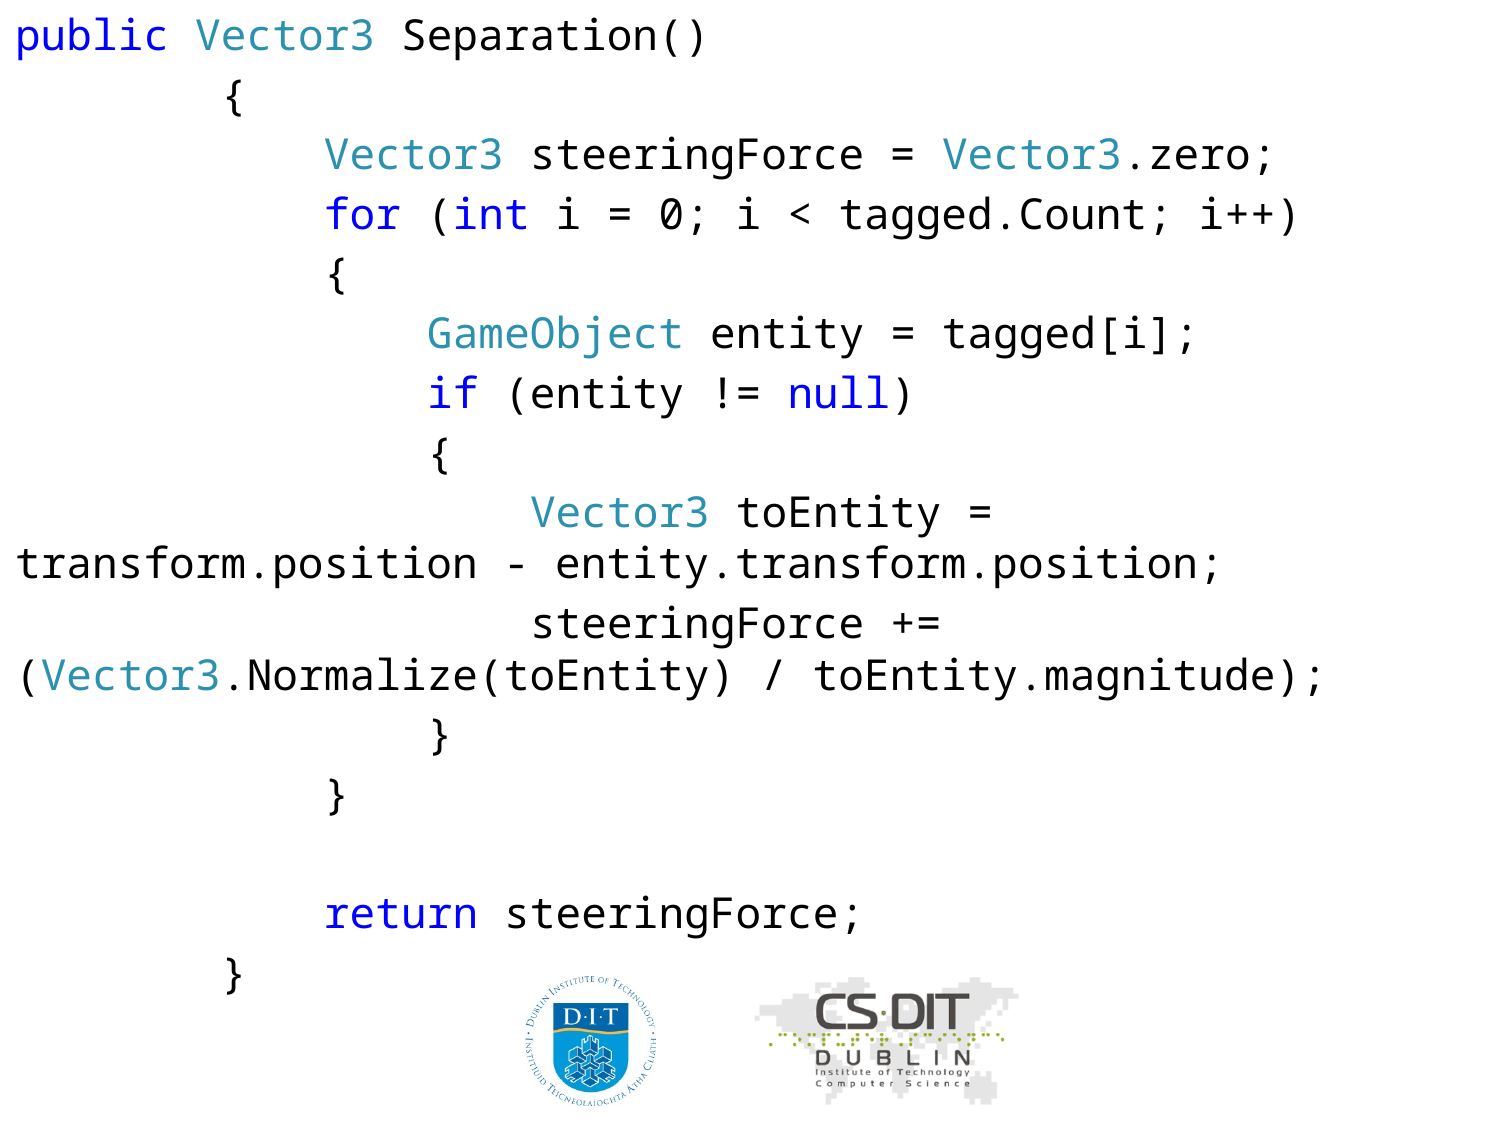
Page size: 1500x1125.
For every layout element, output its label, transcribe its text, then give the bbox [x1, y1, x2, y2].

picture [525, 1005, 656, 1106]
list public Vector3 Separation() { Vector3 steeringForce = Vector3.zero; for (int i = 0; i < tagged.Count; i++) { GameObject entity = tagged[i]; if (entity != null) { Vector3 toEntity = transform.position - entity.transform.position; steeringForce += (Vector3.Normalize(toEntity) / toEntity.magnitude); } } return steeringForce; } [0, 0, 1425, 1005]
picture [738, 1005, 1034, 1125]
